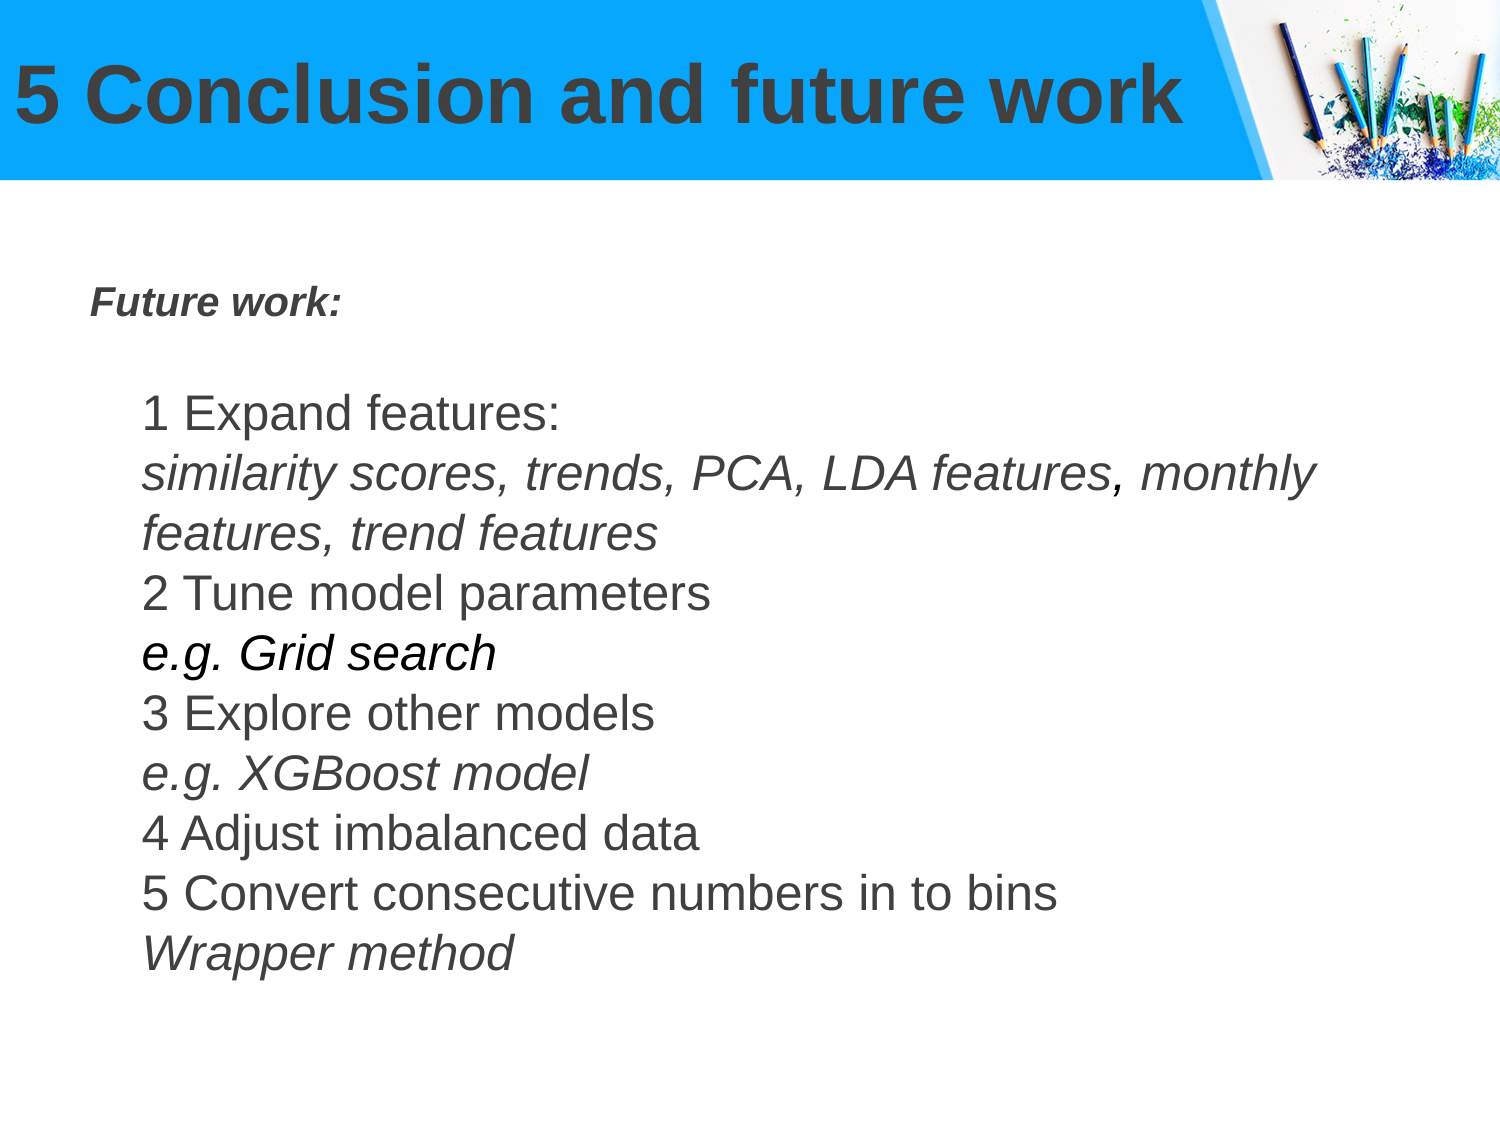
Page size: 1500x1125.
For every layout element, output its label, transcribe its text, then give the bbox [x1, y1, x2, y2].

text_box 1 Expand features: similarity scores, trends, PCA, LDA features, monthly features, trend features 2 Tune model parameters e.g. Grid search 3 Explore other models e.g. XGBoost model 4 Adjust imbalanced data 5 Convert consecutive numbers in to bins Wrapper method [76, 373, 1427, 1056]
text_box Future work: [74, 262, 1425, 338]
text_box 5 Conclusion and future work [0, 2, 1500, 178]
picture [0, 178, 1500, 1125]
